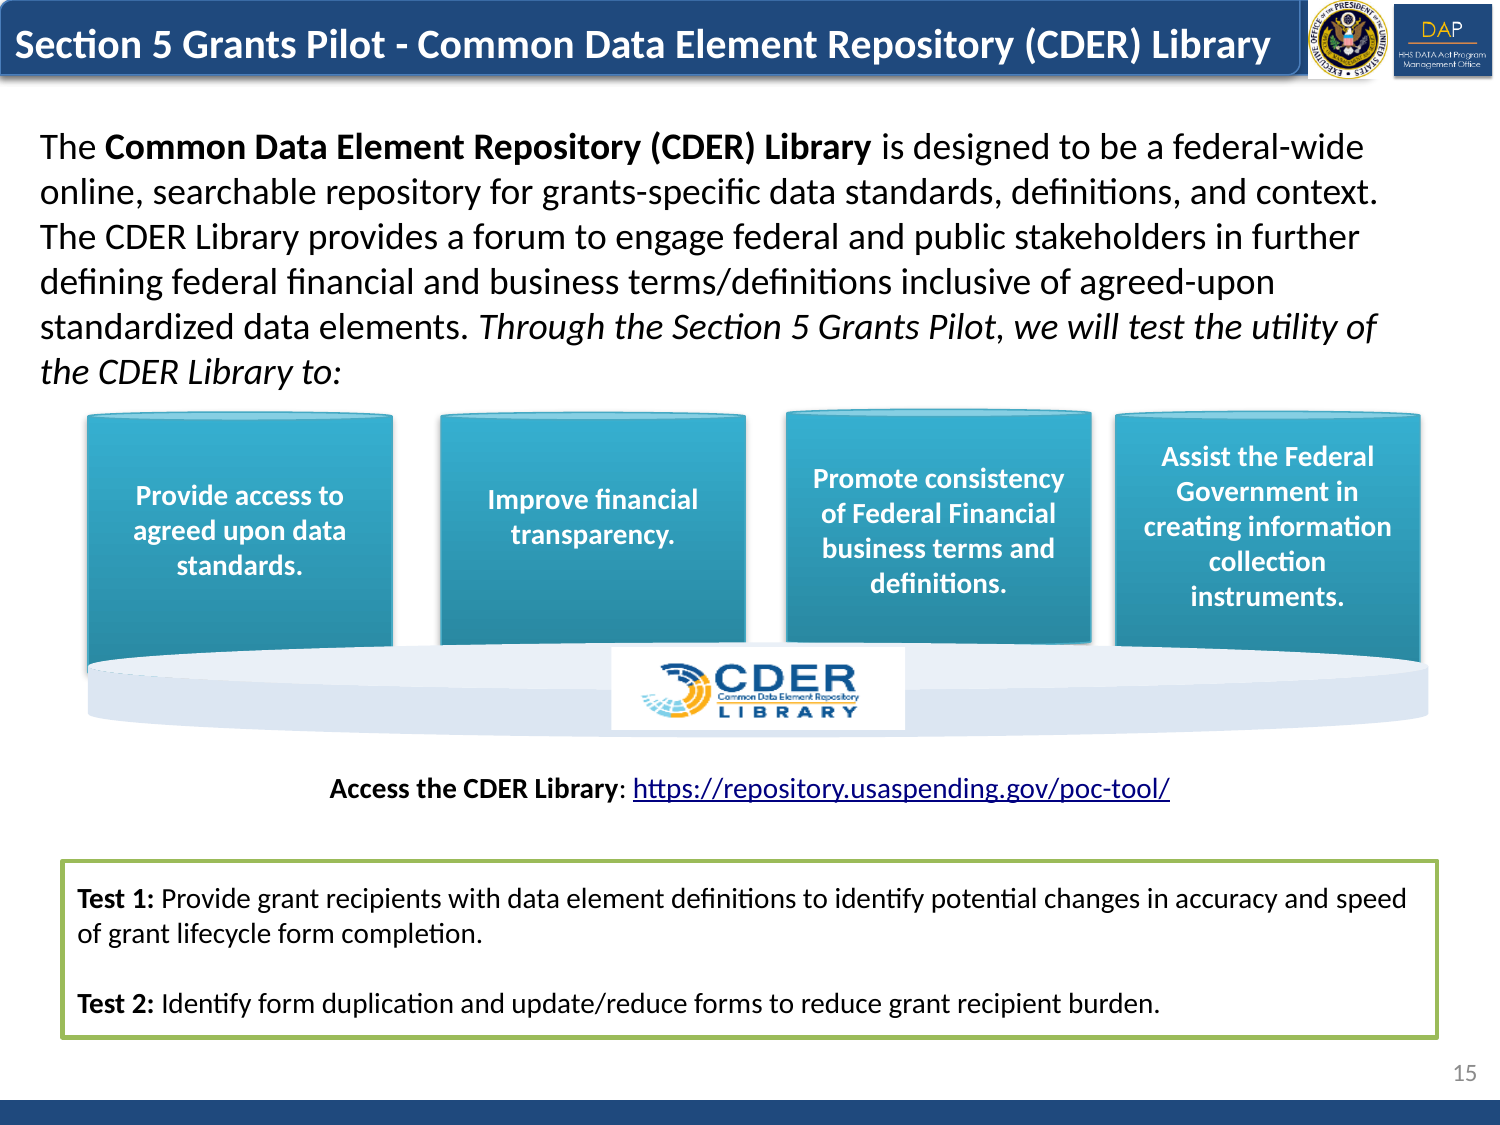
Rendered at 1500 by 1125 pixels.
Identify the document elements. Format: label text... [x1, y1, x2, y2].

text_box Assist the Federal Government in creating information collection instruments. [1115, 410, 1421, 660]
text_box Provide access to agreed upon data standards. [87, 411, 393, 663]
text_box [85, 640, 1431, 740]
text_box The Common Data Element Repository (CDER) Library is designed to be a federal-wide online, searchable repository for grants-specific data standards, definitions, and context. The CDER Library provides a forum to engage federal and public stakeholders in further defining federal financial and business terms/definitions inclusive of agreed-upon standardized data elements. Through the Section 5 Grants Pilot, we will test the utility of the CDER Library to: [25, 114, 1405, 400]
text_box Improve financial transparency. [440, 411, 746, 643]
text_box Test 1: Provide grant recipients with data element definitions to identify potential changes in accuracy and speed of grant lifecycle form completion. Test 2: Identify form duplication and update/reduce forms to reduce grant recipient burden. [60, 859, 1439, 1040]
text_box Section 5 Grants Pilot - Common Data Element Repository (CDER) Library [0, 9, 1350, 75]
text_box Access the CDER Library: https://repository.usaspending.gov/poc-tool/ [312, 761, 1188, 812]
slide_number 15 [1142, 1042, 1493, 1102]
picture [611, 647, 906, 730]
text_box Promote consistency of Federal Financial business terms and definitions. [786, 408, 1092, 643]
picture [1308, 0, 1497, 82]
